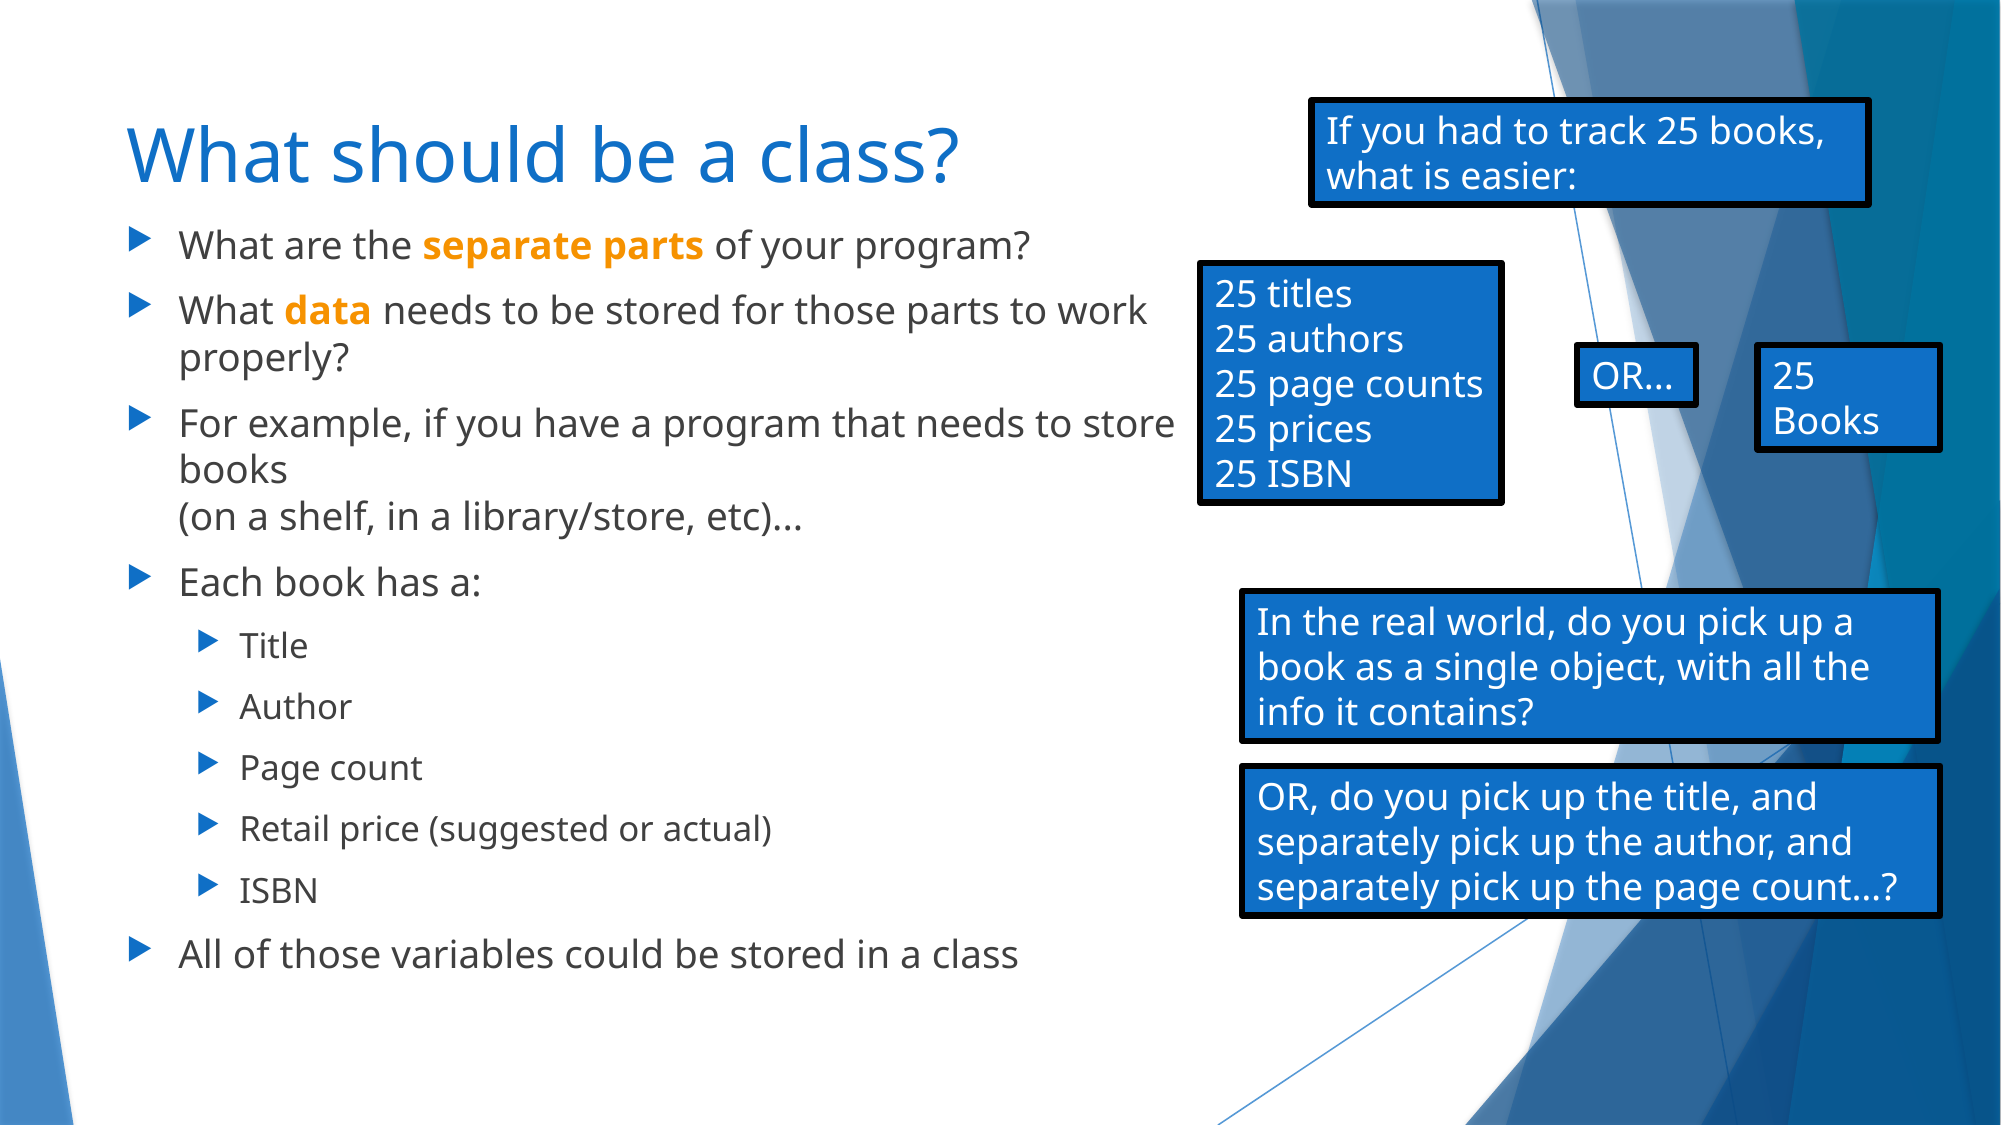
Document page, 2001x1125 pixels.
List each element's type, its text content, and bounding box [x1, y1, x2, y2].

list What are the separate parts of your program? What data needs to be stored for those parts to work properly? For example, if you have a program that needs to store books (on a shelf, in a library/store, etc)... Each book has a: Title Author Page count Retail price (suggested or actual) ISBN All of those variables could be stored in a class [111, 212, 1226, 985]
title What should be a class? [111, 99, 1311, 202]
text_box 25 titles 25 authors 25 page counts 25 prices 25 ISBN [1199, 262, 1502, 503]
text_box 25 Books [1757, 344, 1941, 450]
text_box OR... [1576, 344, 1696, 405]
text_box If you had to track 25 books, what is easier: [1311, 99, 1869, 205]
text_box OR, do you pick up the title, and separately pick up the author, and separately pick up the page count…? [1242, 765, 1941, 916]
picture [1867, 345, 1942, 452]
picture [1811, 98, 1871, 207]
text_box In the real world, do you pick up a book as a single object, with all the info it contains? [1242, 590, 1939, 741]
